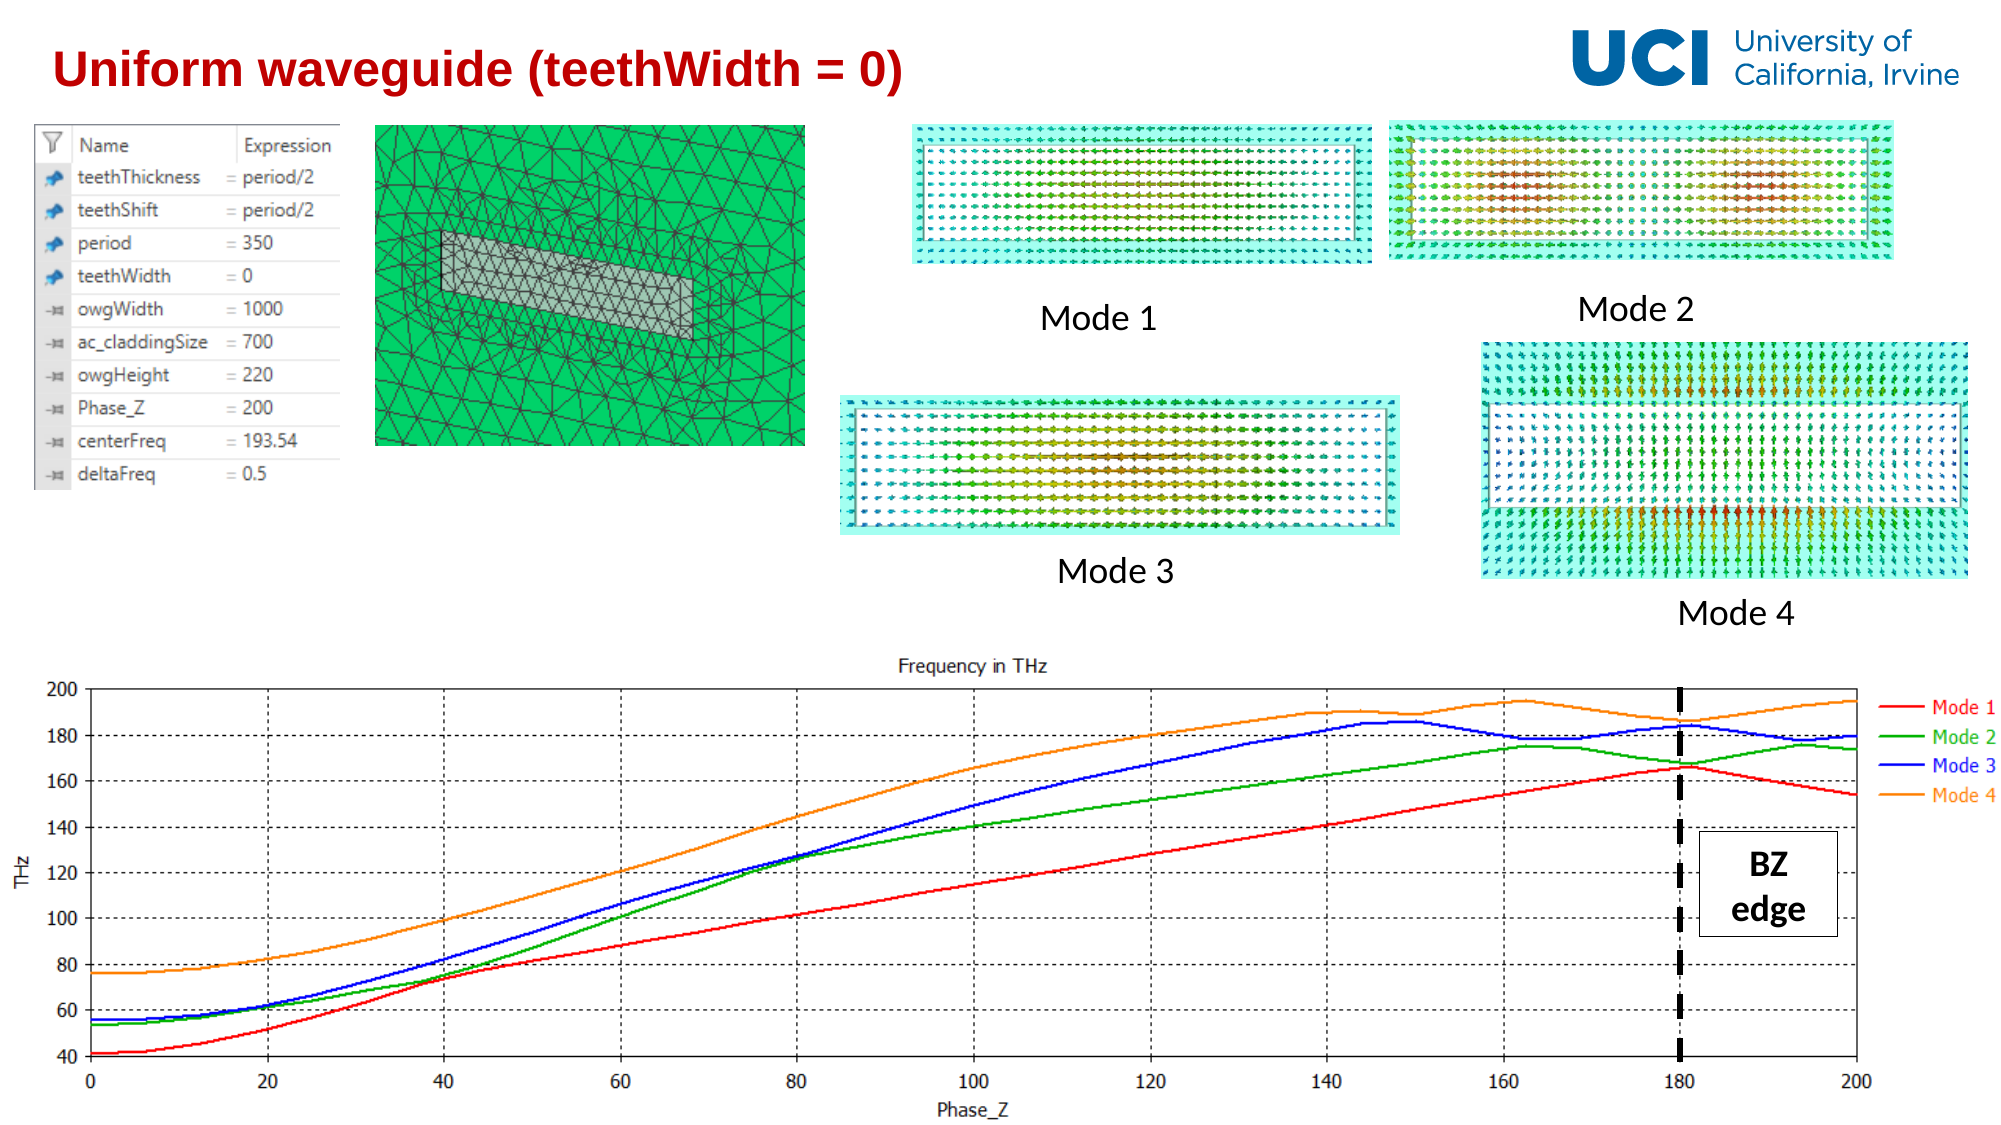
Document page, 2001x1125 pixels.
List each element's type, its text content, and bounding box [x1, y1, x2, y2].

title Uniform waveguide (teethWidth = 0) [37, 32, 1400, 100]
picture [34, 124, 340, 490]
picture [0, 647, 2000, 1123]
picture [912, 124, 1373, 264]
text_box Mode 3 [1042, 543, 1243, 599]
picture [839, 395, 1400, 535]
picture [374, 125, 805, 447]
picture [1481, 342, 1969, 580]
text_box Mode 1 [1025, 285, 1225, 346]
text_box Mode 4 [1662, 588, 1863, 641]
picture [1389, 120, 1894, 260]
text_box Mode 2 [1562, 276, 1763, 337]
picture [1572, 29, 1959, 88]
